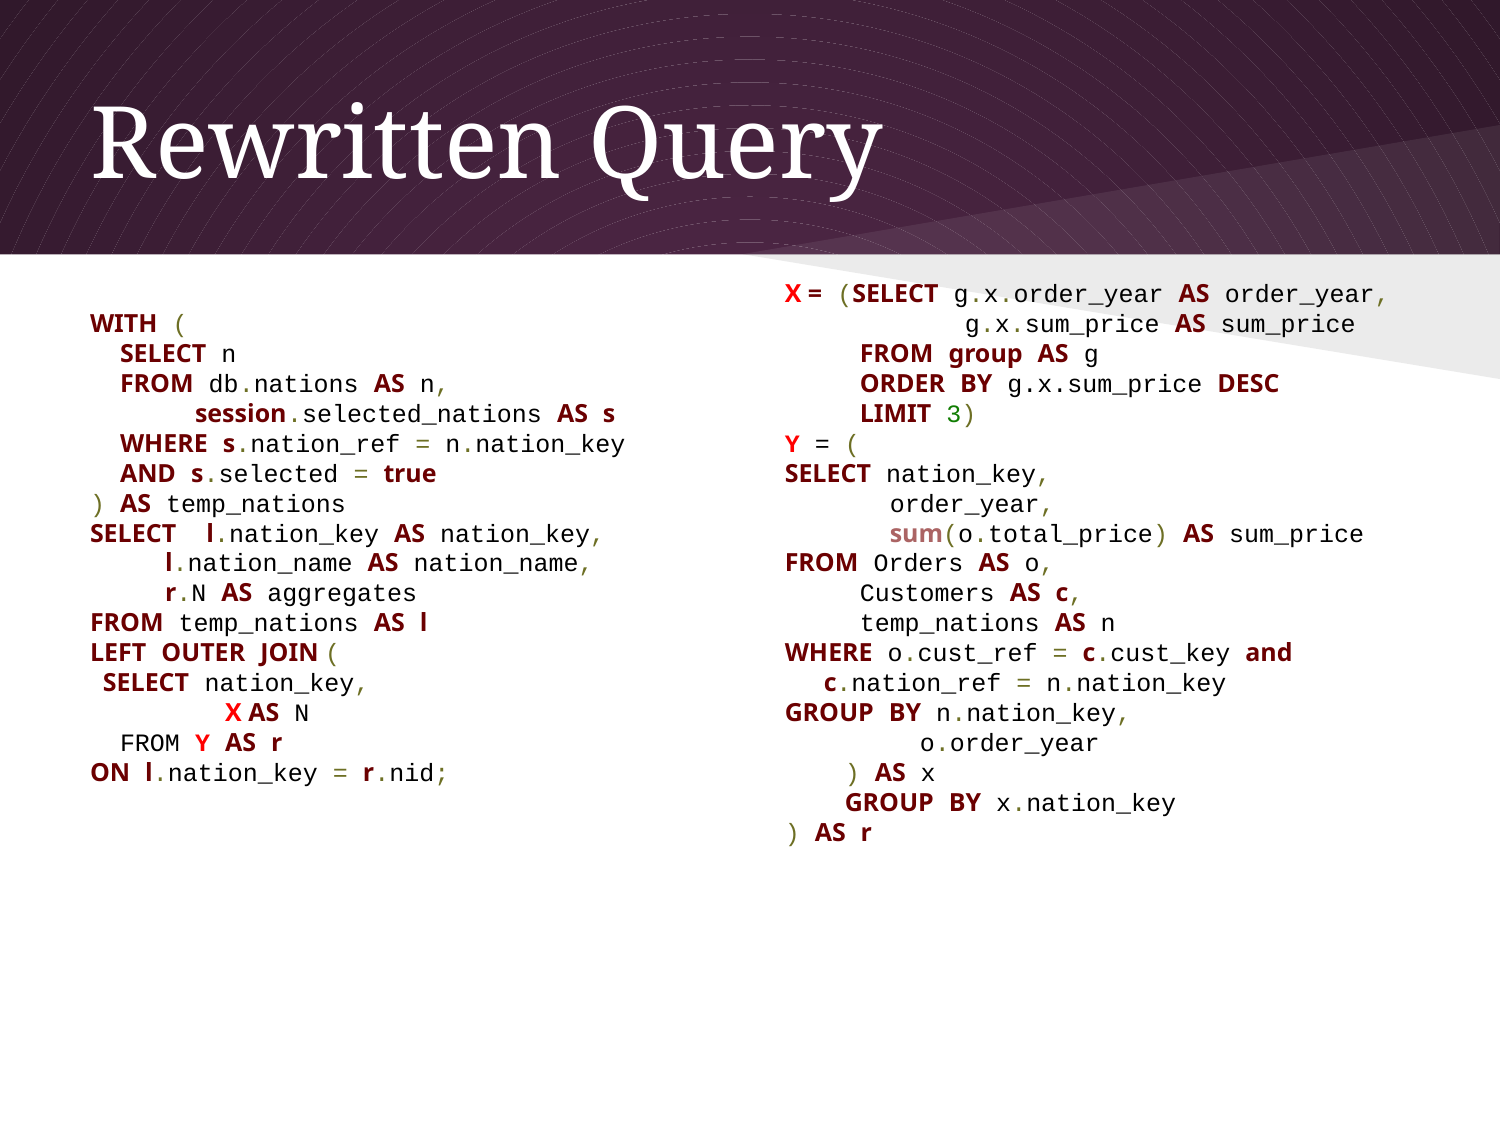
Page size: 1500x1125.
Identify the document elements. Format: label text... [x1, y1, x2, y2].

title Rewritten Query [75, 45, 1425, 233]
list X = (SELECT g.x.order_year AS order_year, g.x.sum_price AS sum_price FROM group AS g ORDER BY g.x.sum_price DESC LIMIT 3) Y = ( SELECT nation_key, order_year, sum(o.total_price) AS sum_price FROM Orders AS o, Customers AS c, temp_nations AS n WHERE o.cust_ref = c.cust_key and c.nation_ref = n.nation_key GROUP BY n.nation_key, o.order_year ) AS x GROUP BY x.nation_key ) AS r [769, 262, 1425, 1078]
list WITH ( SELECT n FROM db.nations AS n, session.selected_nations AS s WHERE s.nation_ref = n.nation_key AND s.selected = true ) AS temp_nations SELECT l.nation_key AS nation_key, l.nation_name AS nation_name, r.N AS aggregates FROM temp_nations AS l LEFT OUTER JOIN ( SELECT nation_key, X AS N FROM Y AS r ON l.nation_key = r.nid; [75, 262, 731, 1078]
